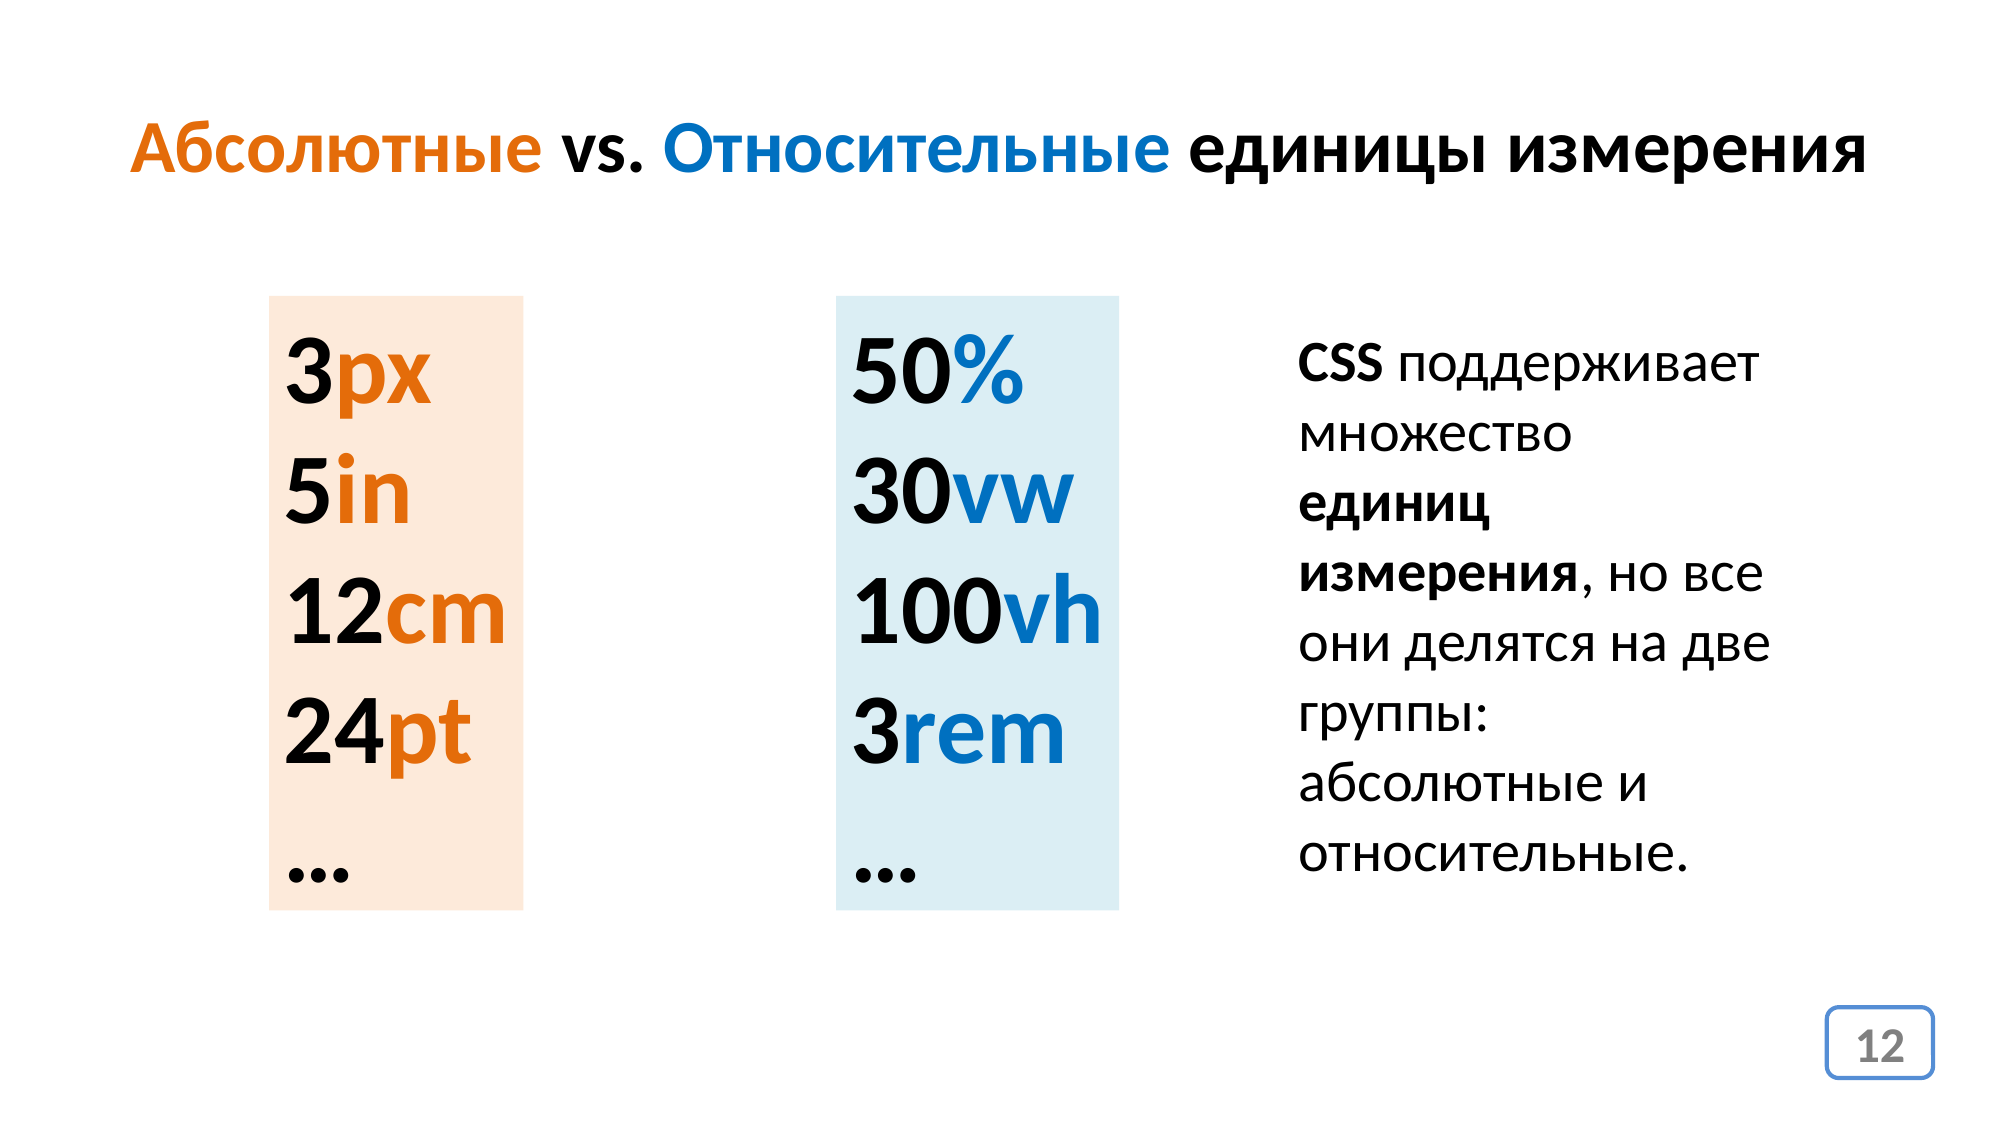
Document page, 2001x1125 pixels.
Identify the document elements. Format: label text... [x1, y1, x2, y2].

text_box 3px 5in 12cm 24pt … [269, 295, 524, 911]
text_box 50% 30vw 100vh 3rem … [836, 295, 1120, 911]
text_box CSS поддерживает множество единиц измерения, но все они делятся на две группы: абсолютные и относительные. [1283, 316, 1792, 891]
text_box 12 [1824, 1005, 1936, 1081]
text_box Абсолютные vs. Относительные единицы измерения [0, 90, 2000, 195]
